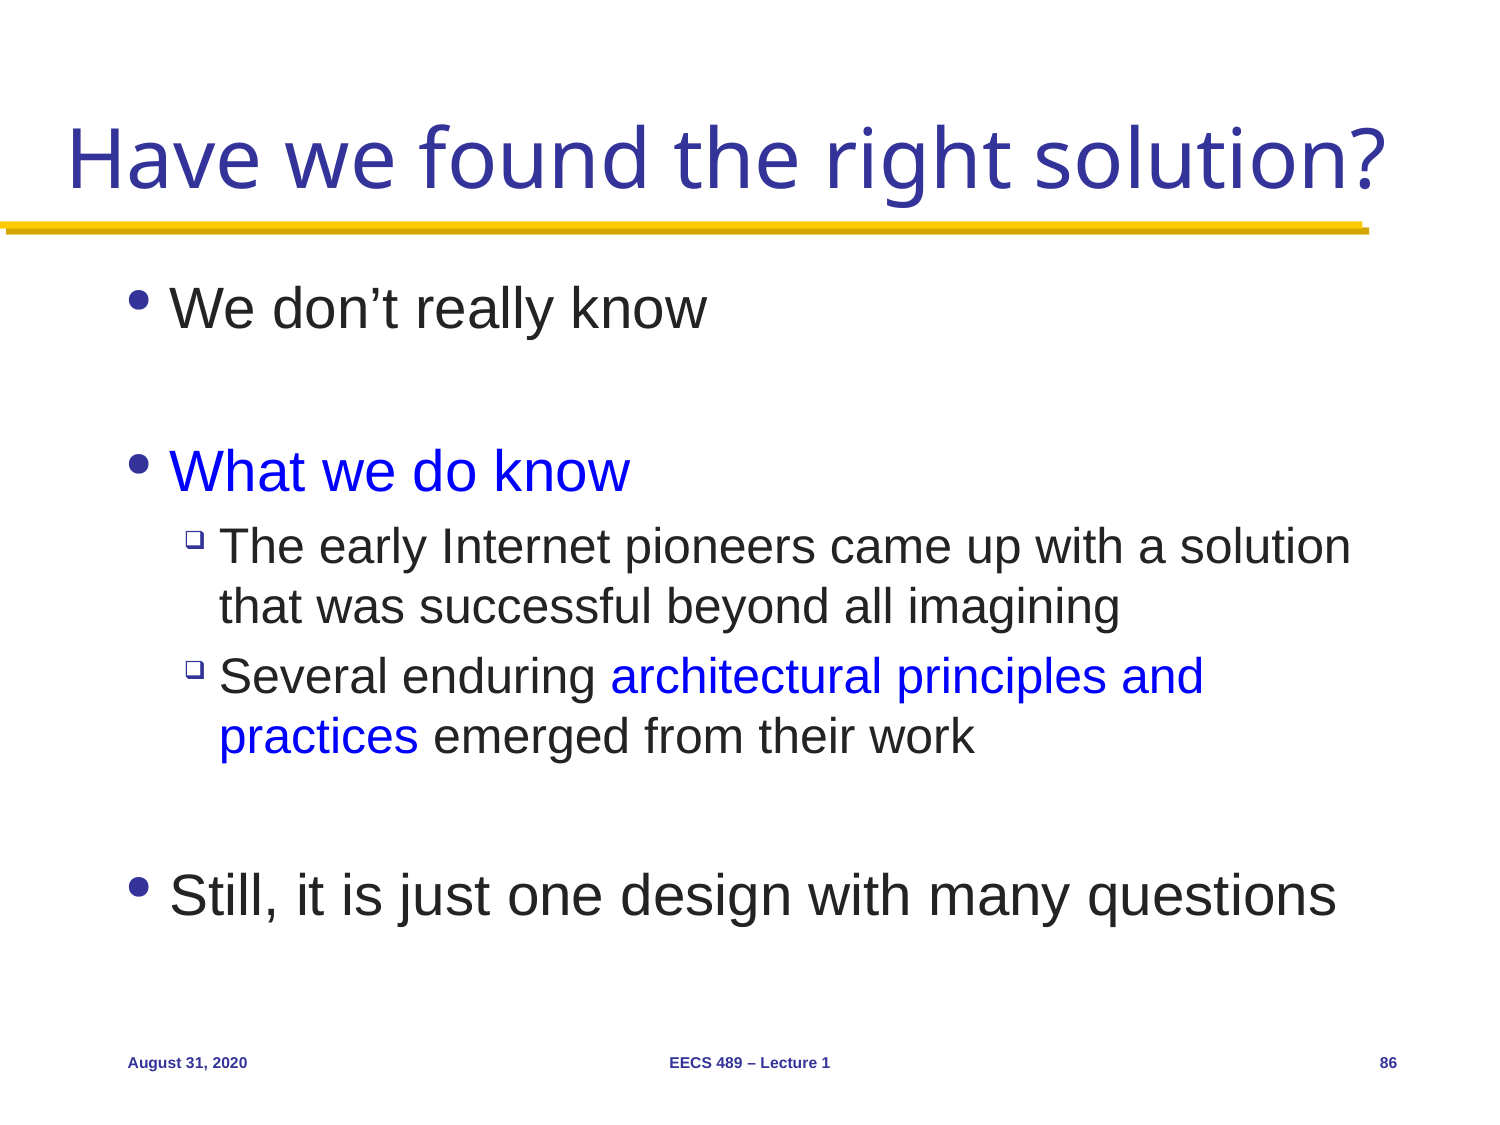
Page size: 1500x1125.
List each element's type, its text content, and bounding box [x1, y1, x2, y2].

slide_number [112, 1024, 426, 1101]
title Have we found the right solution? [49, 24, 1451, 213]
slide_number 86 [1312, 1024, 1413, 1101]
list We don’t really know What we do know The early Internet pioneers came up with a solution that was successful beyond all imagining Several enduring architectural principles and practices emerged from their work Still, it is just one design with many questions [112, 262, 1413, 988]
footer EECS 489 – Lecture 1 [512, 1024, 988, 1101]
